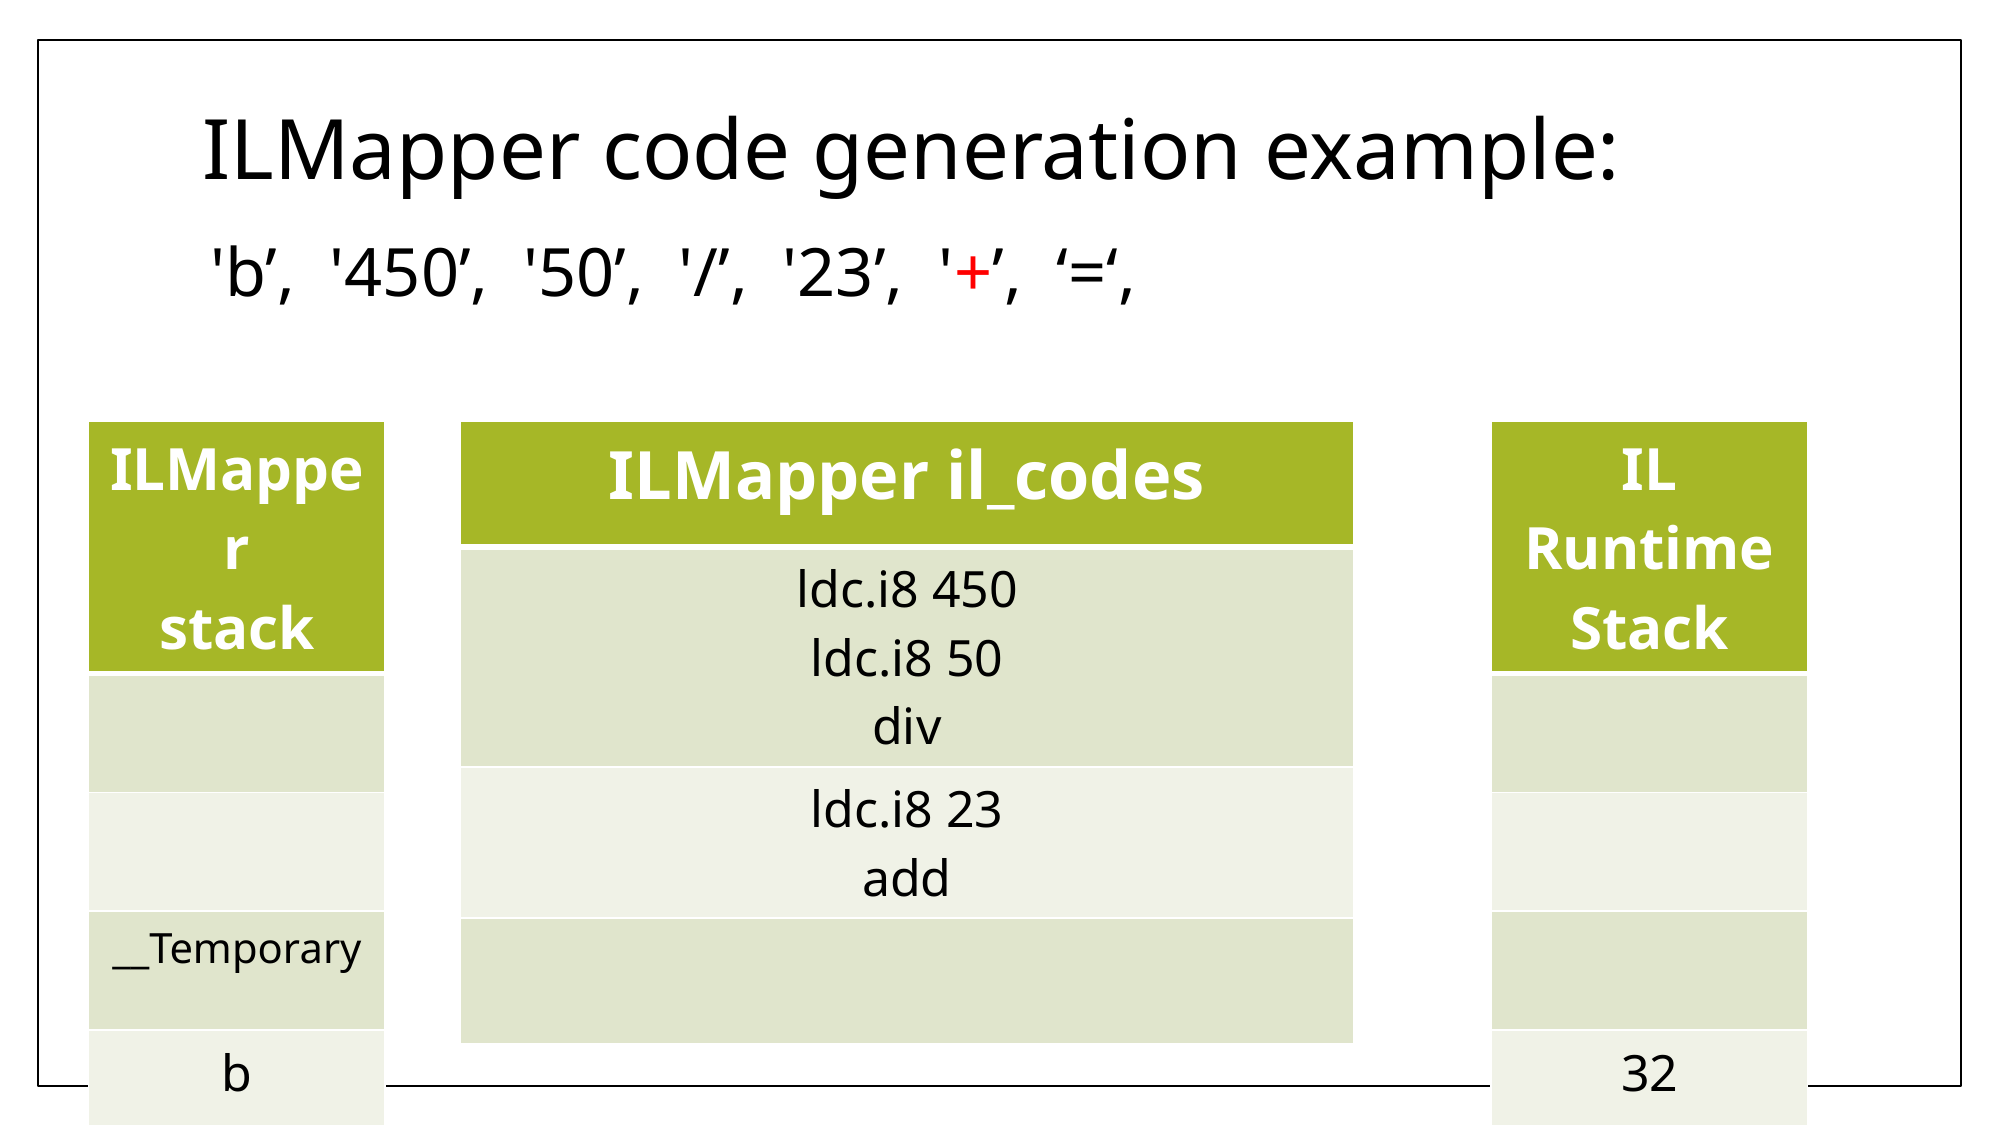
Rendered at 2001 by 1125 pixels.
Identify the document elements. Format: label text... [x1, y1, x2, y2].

table_cell [1492, 676, 1807, 792]
table_cell [1492, 793, 1807, 910]
list 'b’, '450’, '50’, '/’, '23’, '+’, ‘=‘, [187, 231, 1386, 403]
table_cell [1492, 912, 1807, 1029]
table_cell ldc.i8 450 ldc.i8 50 div [461, 550, 1353, 766]
title ILMapper code generation example: [187, 99, 1808, 206]
table_cell b [89, 1031, 384, 1125]
table_cell [461, 919, 1353, 1043]
table_cell __Temporary [89, 912, 384, 1029]
table_cell ldc.i8 23 add [461, 768, 1353, 917]
table_header ILMapper il_codes [461, 422, 1353, 544]
table_header IL Runtime Stack [1492, 422, 1807, 671]
table_header ILMapper stack [89, 422, 384, 671]
table_cell [89, 676, 384, 792]
table_cell 32 [1492, 1031, 1807, 1125]
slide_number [187, 1020, 570, 1081]
slide_number 33 [1530, 1020, 1811, 1081]
table_cell [89, 793, 384, 910]
